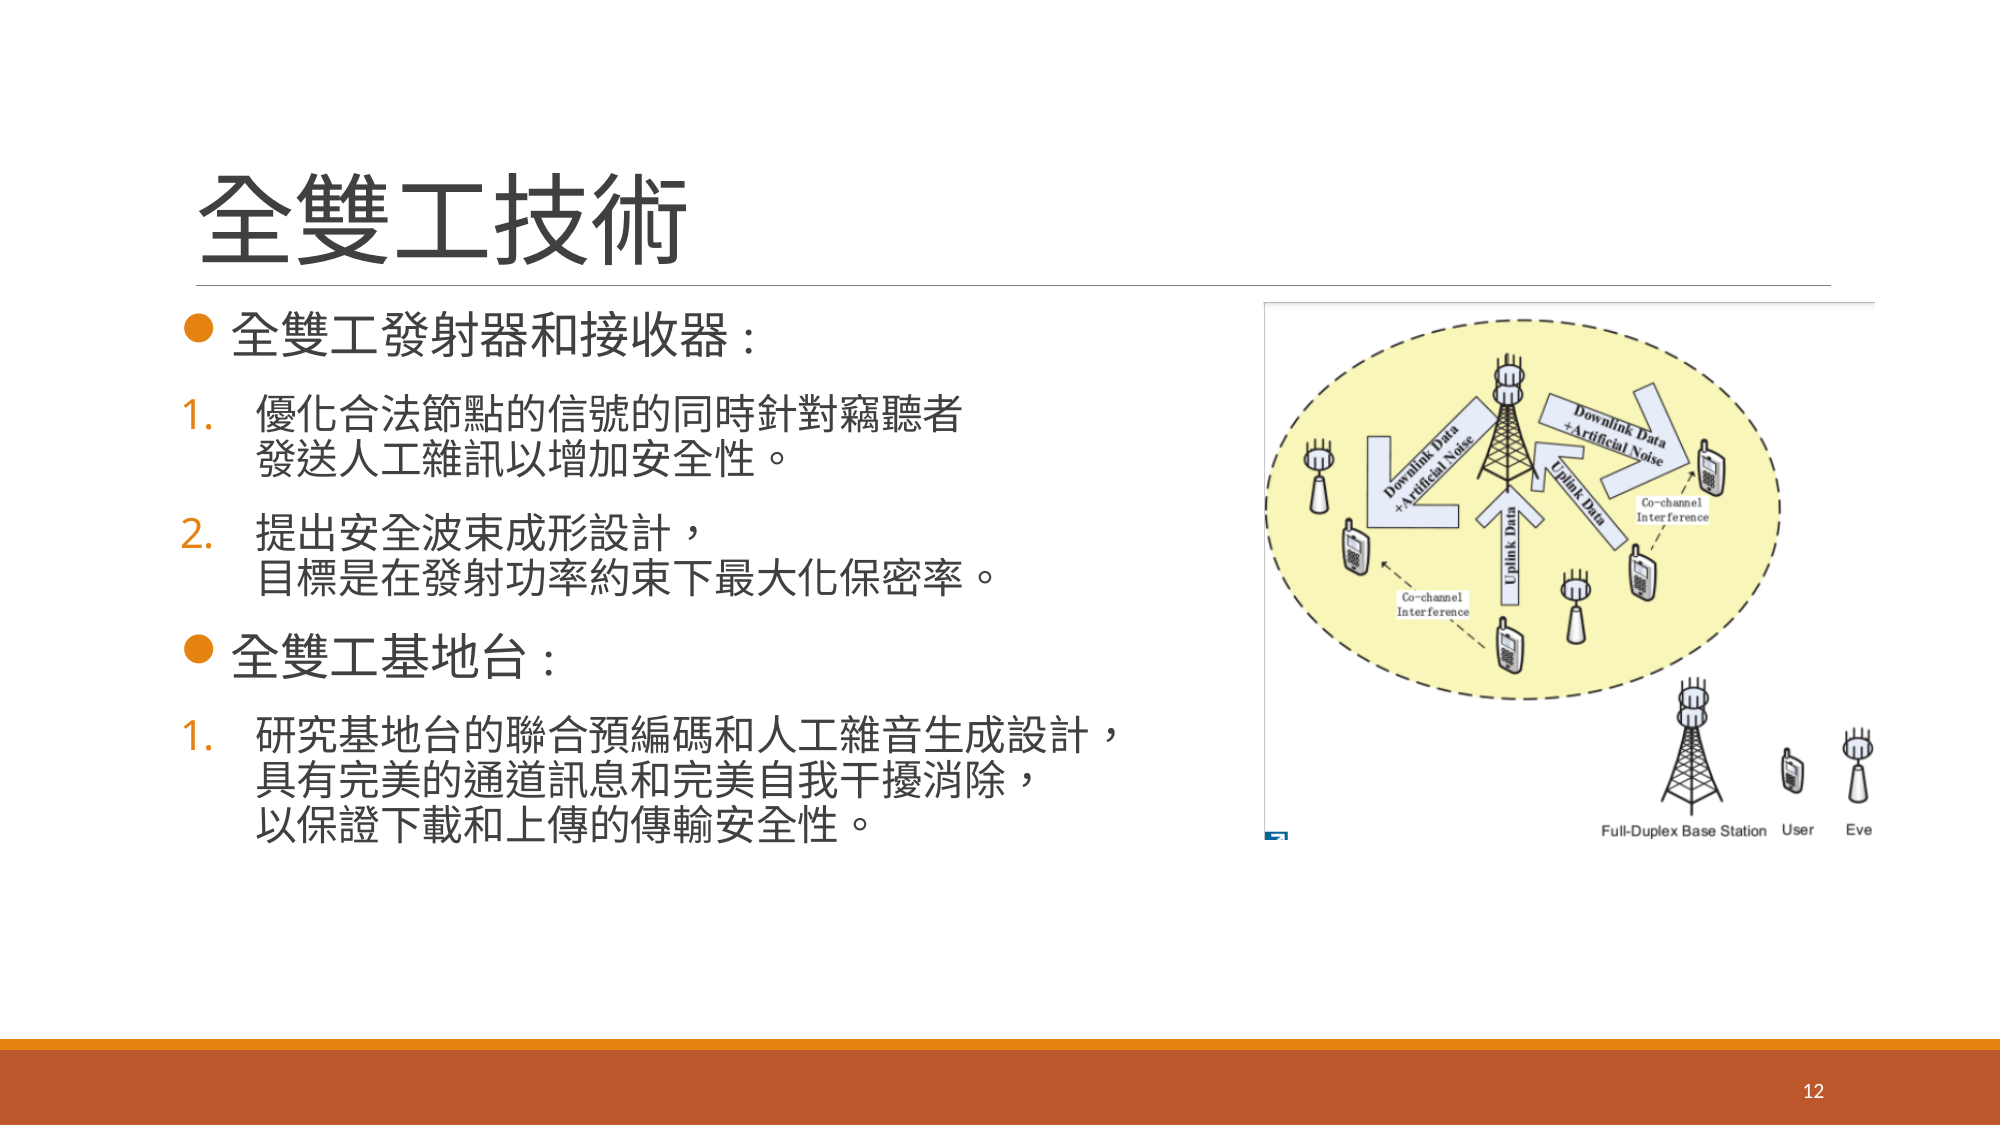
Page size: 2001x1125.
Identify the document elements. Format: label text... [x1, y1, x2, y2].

picture [1263, 302, 1876, 840]
list 全雙工發射器和接收器: 優化合法節點的信號的同時針對竊聽者 發送人工雜訊以增加安全性。 提出安全波束成形設計， 目標是在發射功率約束下最大化保密率。 全雙工基地台: 研究基地台的聯合預編碼和人工雜音生成設計， 具有完美的通道訊息和完美自我干擾消除， 以保證下載和上傳的傳輸安全性。 [180, 302, 1830, 963]
slide_number 12 [1624, 1059, 1840, 1120]
title 全雙工技術 [180, 47, 1830, 285]
picture [1272, 834, 1284, 840]
